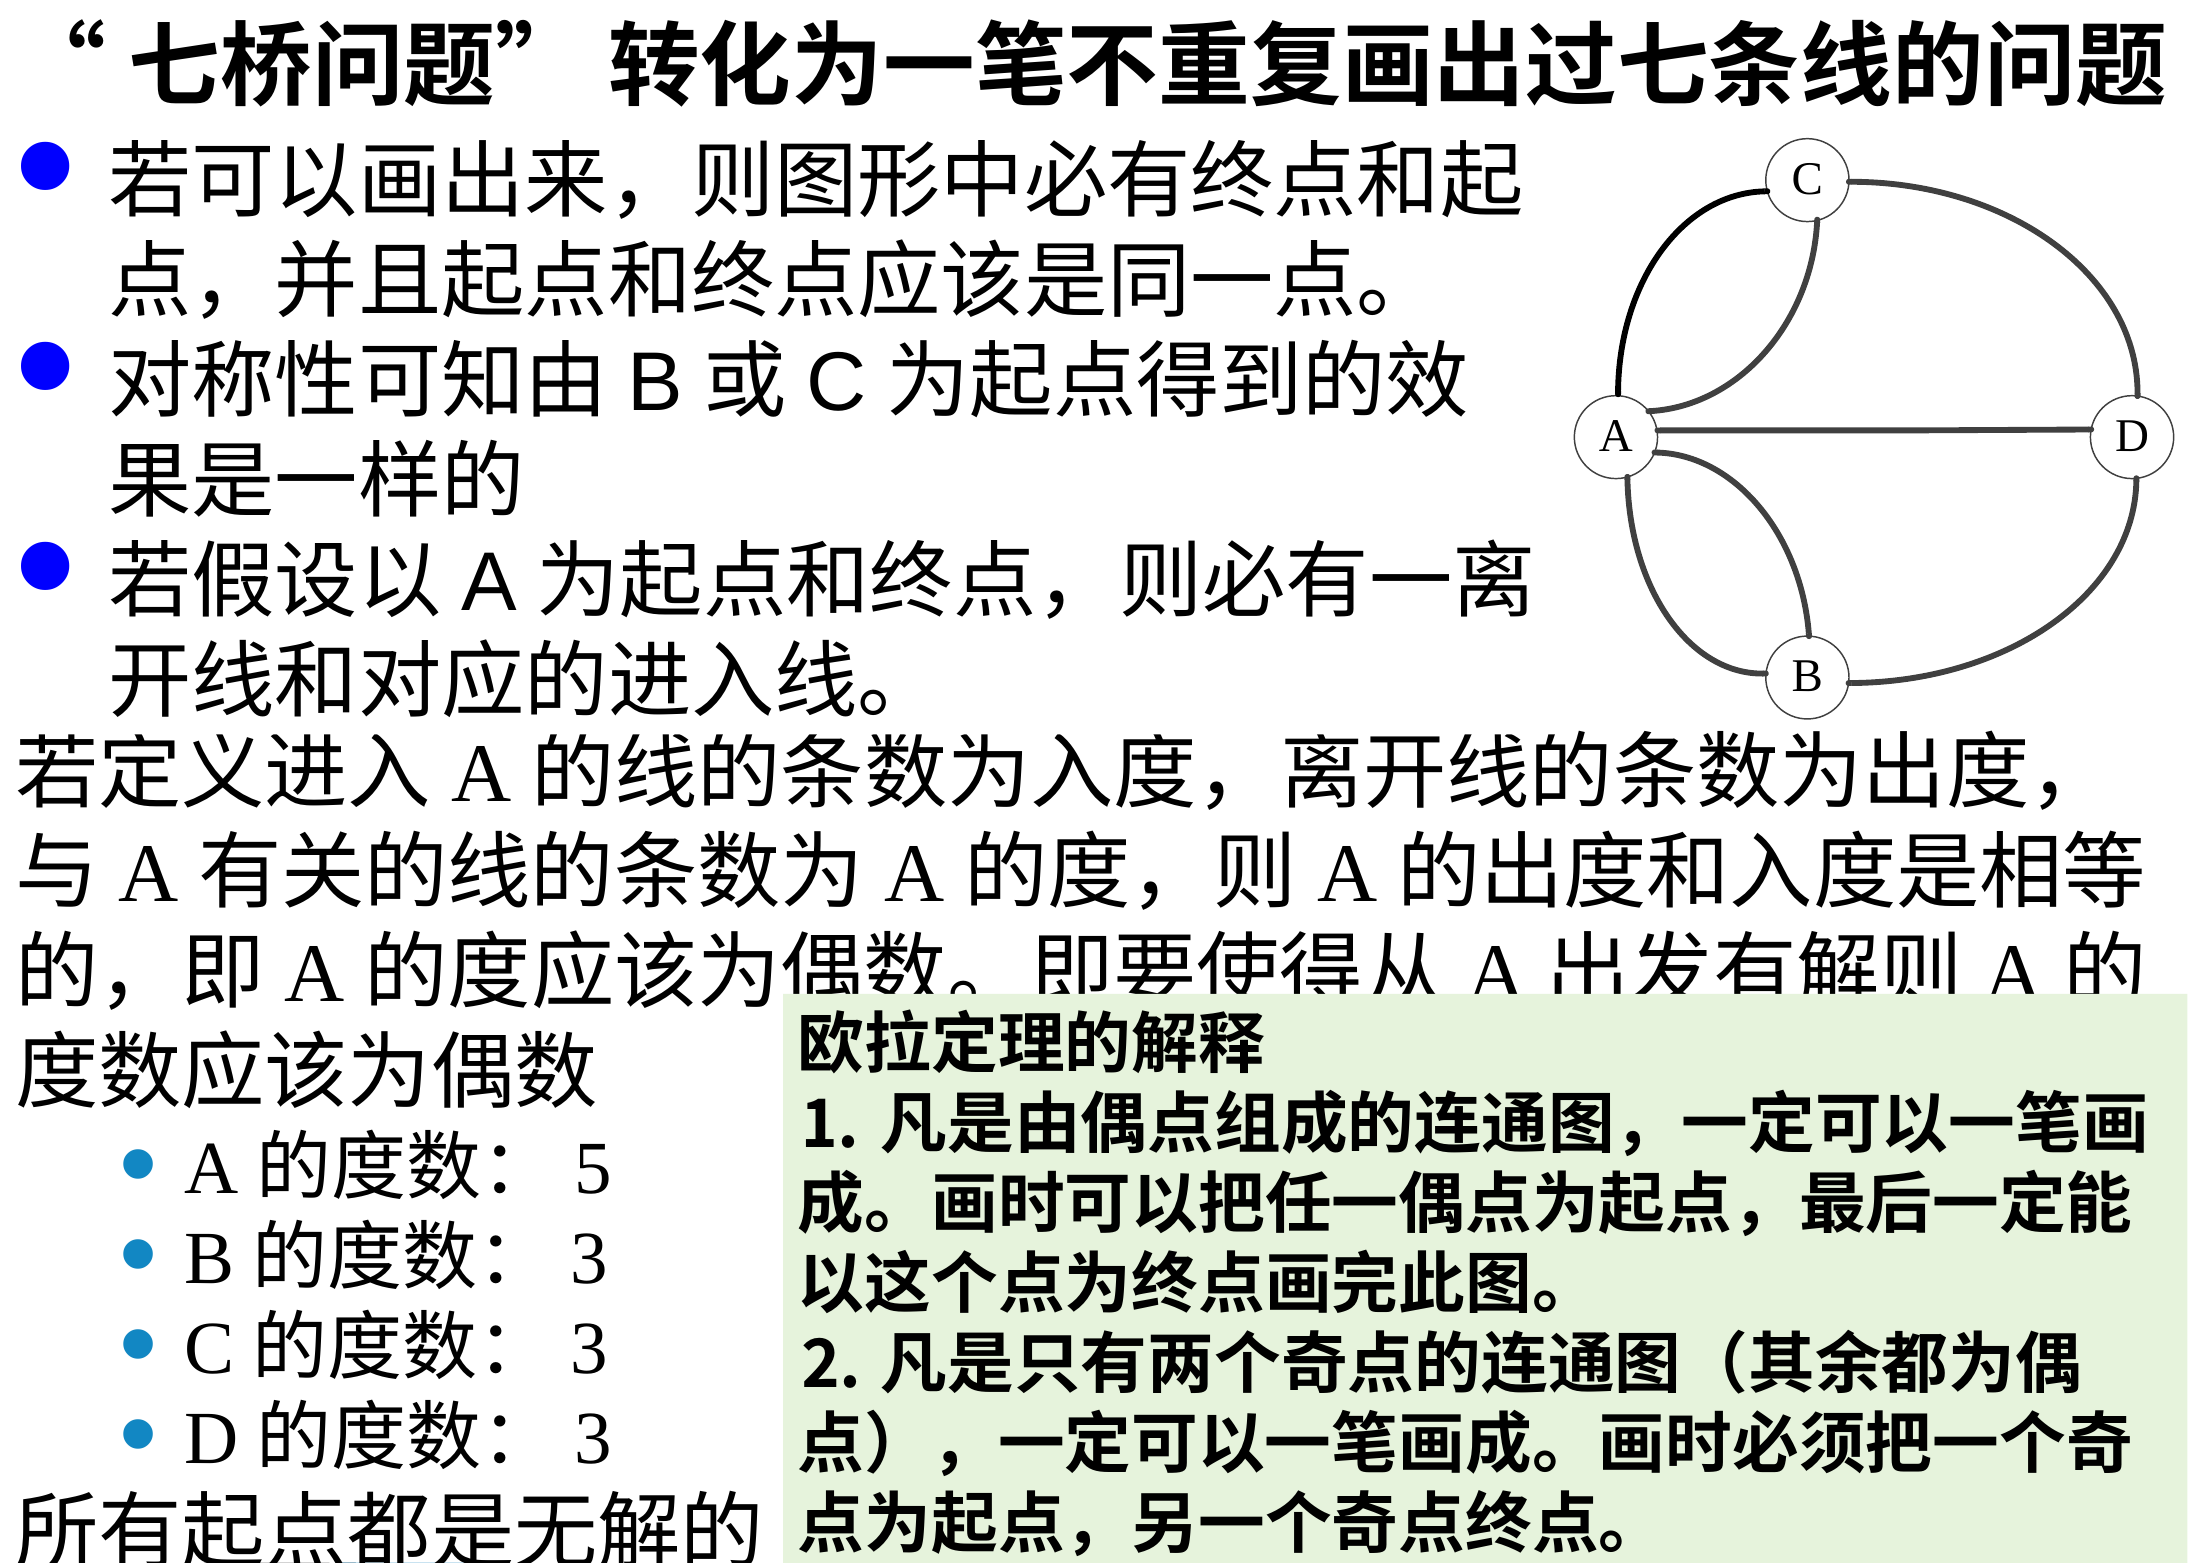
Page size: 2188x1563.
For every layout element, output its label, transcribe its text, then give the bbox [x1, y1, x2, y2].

text_box “七桥问题” 转化为一笔不重复画出过七条线的问题 [0, 0, 2188, 125]
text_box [1565, 117, 2188, 746]
list 若定义进入A的线的条数为入度，离开线的条数为出度，与A有关的线的条数为A的度，则A的出度和入度是相等的，即A的度应该为偶数。即要使得从A出发有解则A的度数应该为偶数 A的度数：5 B的度数：3 C的度数：3 D的度数：3 所有起点都是无解的 [0, 735, 2188, 1563]
text_box 若可以画出来，则图形中必有终点和起点，并且起点和终点应该是同一点。 对称性可知由B或C为起点得到的效果是一样的 若假设以A为起点和终点，则必有一离开线和对应的进入线。 [0, 125, 1565, 735]
text_box 欧拉定理的解释 ⒈凡是由偶点组成的连通图，一定可以一笔画成。画时可以把任一偶点为起点，最后一定能以这个点为终点画完此图。 ⒉凡是只有两个奇点的连通图（其余都为偶点），一定可以一笔画成。画时必须把一个奇点为起点，另一个奇点终点。 [783, 993, 2188, 1563]
